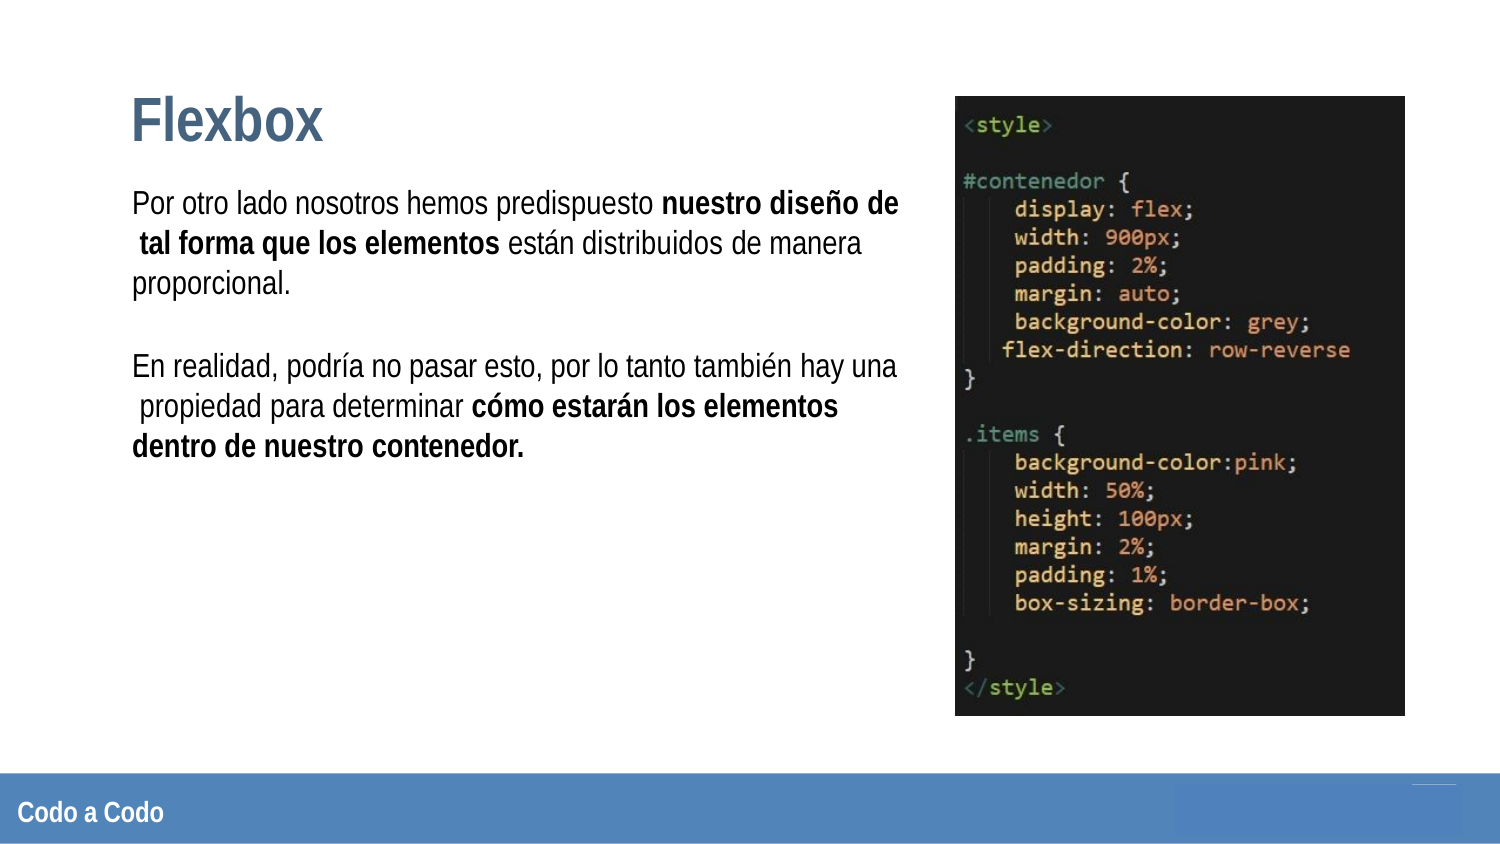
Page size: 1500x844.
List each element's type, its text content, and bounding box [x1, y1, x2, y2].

text_box [1173, 782, 1464, 836]
picture [1175, 778, 1463, 782]
text_box Por otro lado nosotros hemos predispuesto nuestro diseño de tal forma que los elementos están distribuidos de manera proporcional. En realidad, podría no pasar esto, por lo tanto también hay una propiedad para determinar cómo estarán los elementos dentro de nuestro contenedor. [130, 179, 905, 465]
picture [955, 95, 1405, 716]
footer Codo a Codo [15, 789, 395, 844]
title Flexbox [129, 77, 327, 221]
